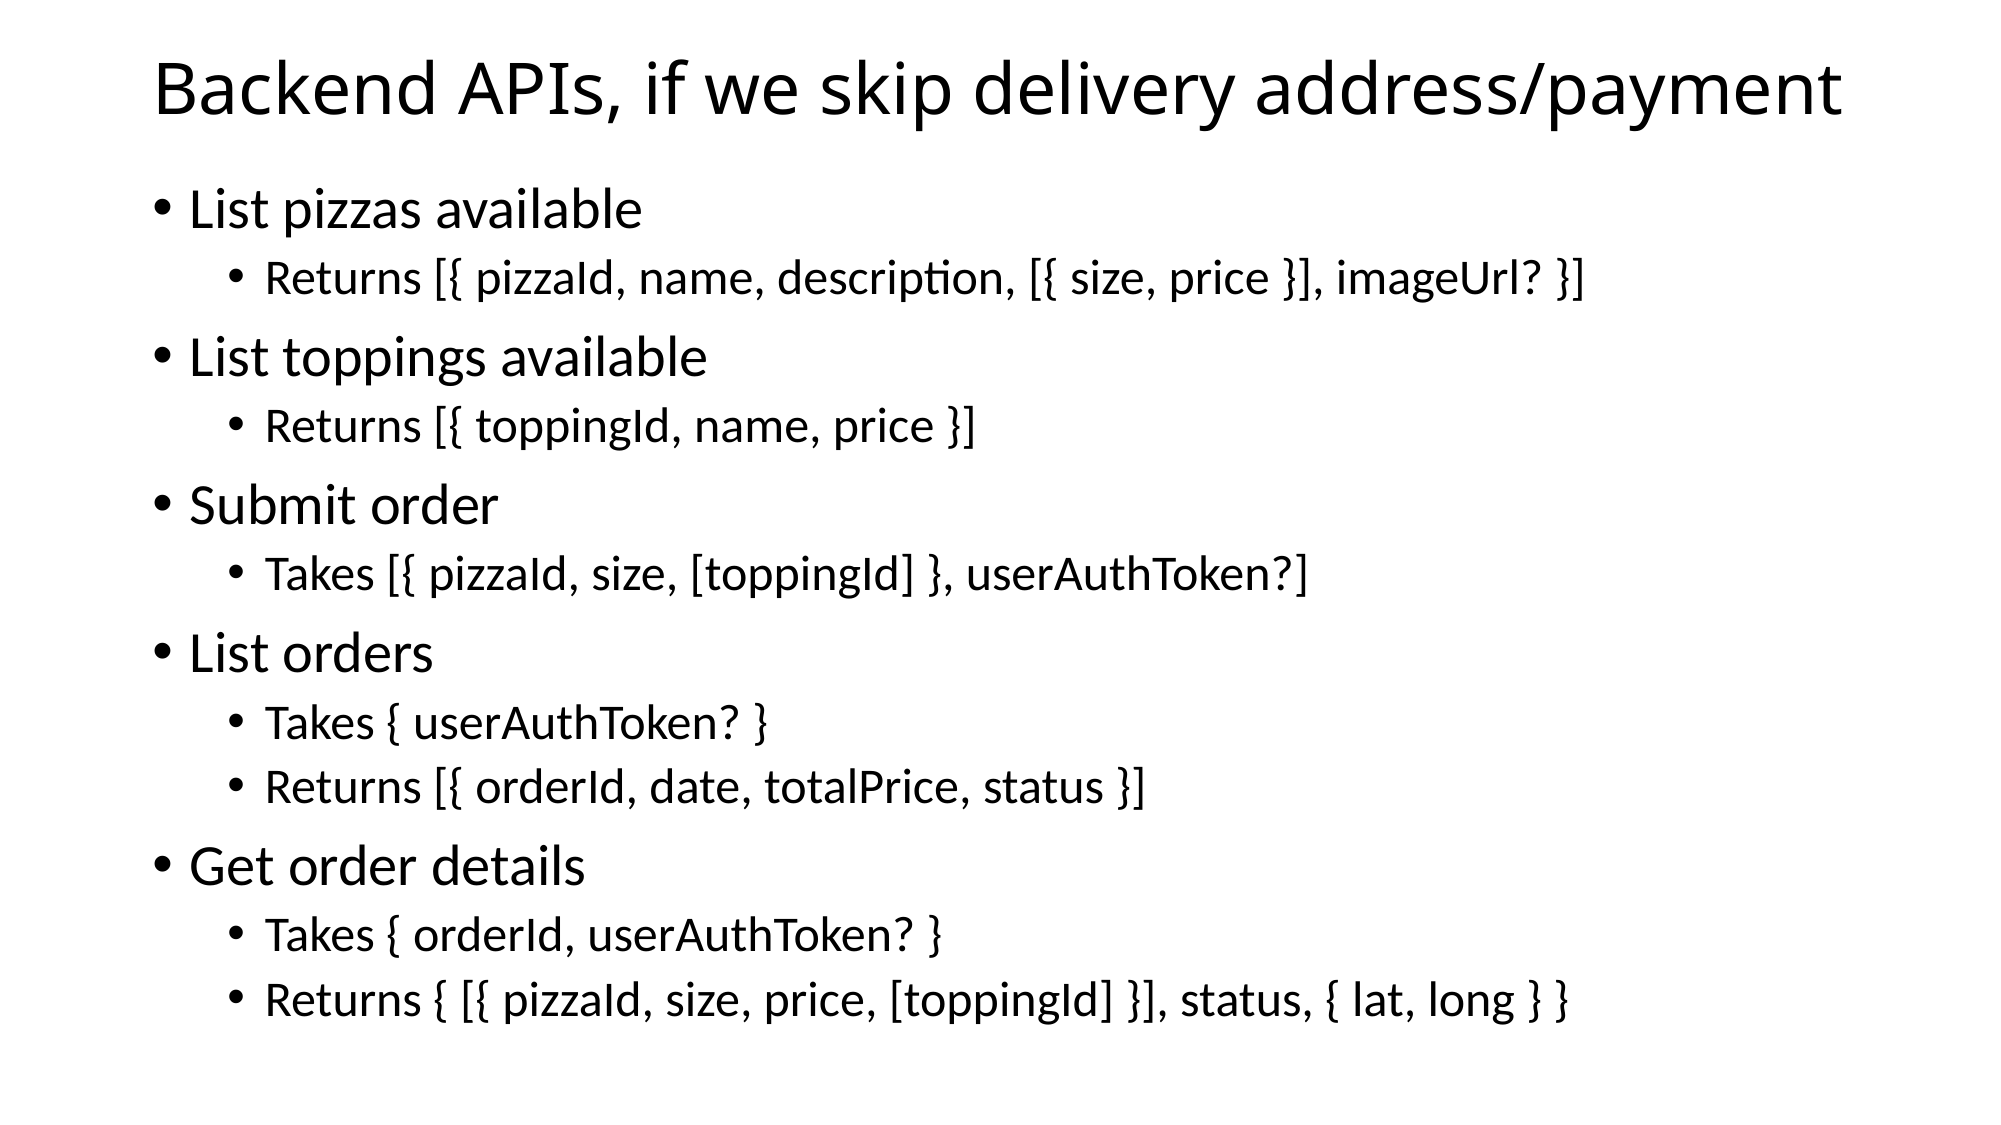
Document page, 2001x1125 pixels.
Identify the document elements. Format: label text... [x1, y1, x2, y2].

title Backend APIs, if we skip delivery address/payment [137, 35, 1863, 147]
list List pizzas available Returns [{ pizzaId, name, description, [{ size, price }], imageUrl? }] List toppings available Returns [{ toppingId, name, price }] Submit order Takes [{ pizzaId, size, [toppingId] }, userAuthToken?] List orders Takes { userAuthToken? } Returns [{ orderId, date, totalPrice, status }] Get order details Takes { orderId, userAuthToken? } Returns { [{ pizzaId, size, price, [toppingId] }], status, { lat, long } } [137, 170, 1863, 1090]
